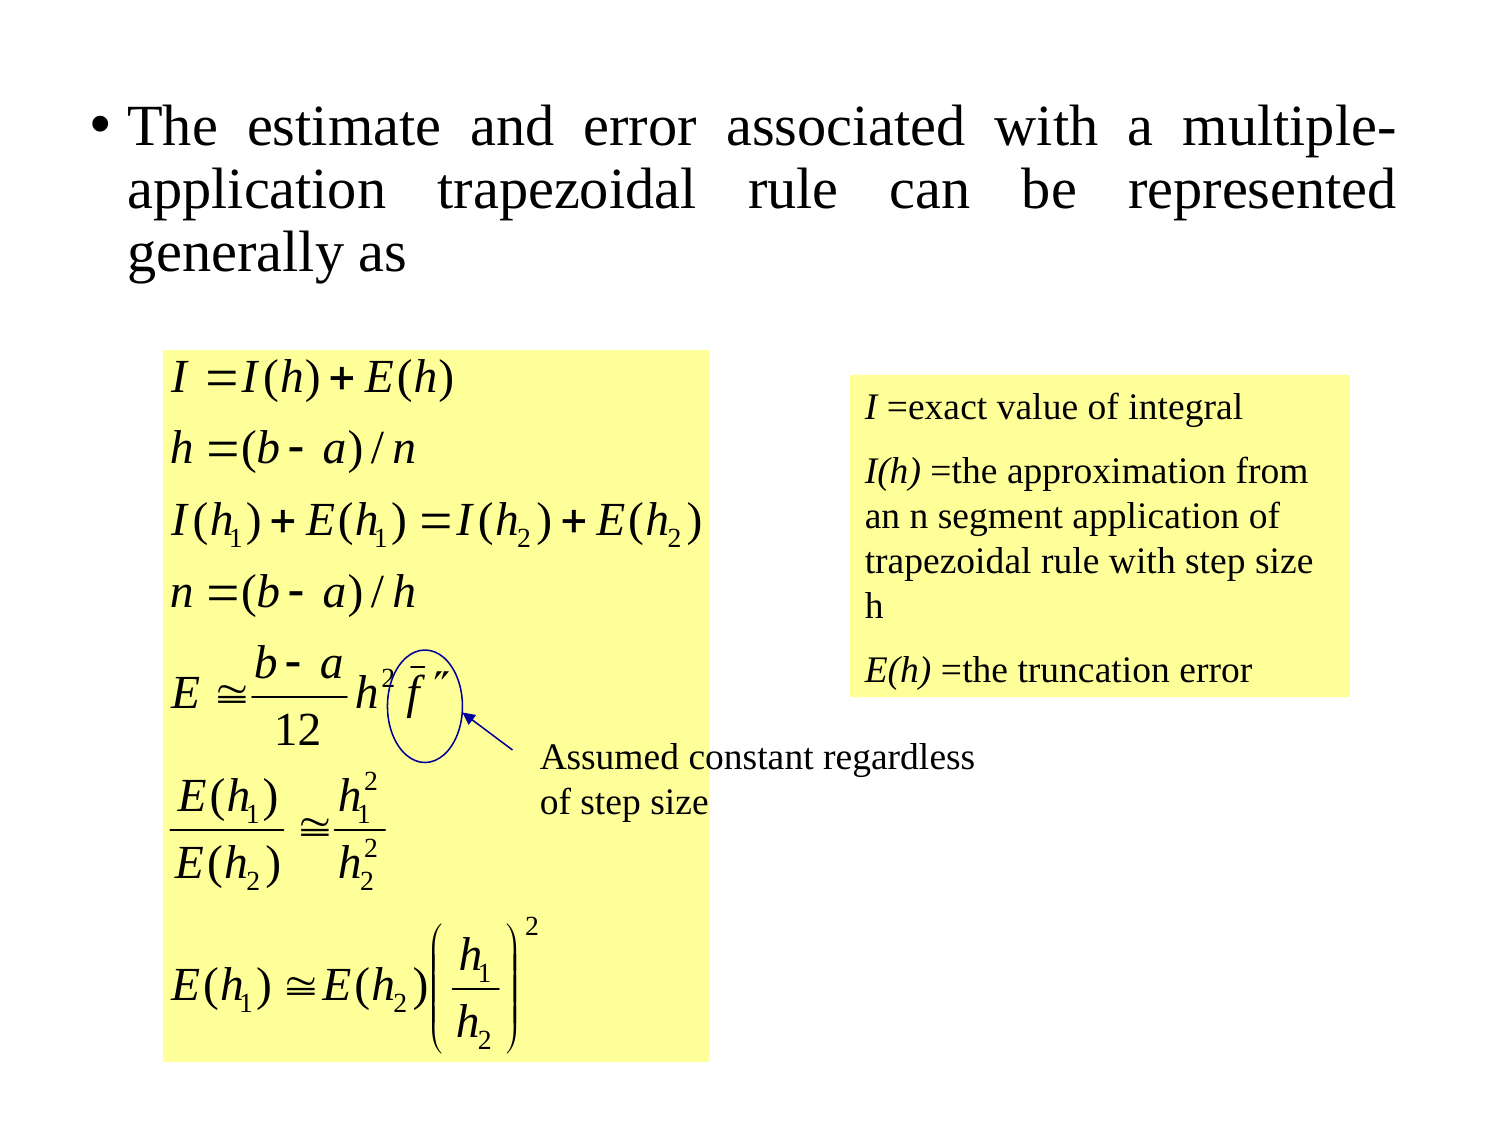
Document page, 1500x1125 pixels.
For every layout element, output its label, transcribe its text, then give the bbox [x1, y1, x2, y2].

list The estimate and error associated with a multiple-application trapezoidal rule can be represented generally as [75, 87, 1413, 830]
text_box I =exact value of integral I(h) =the approximation from an n segment application of trapezoidal rule with step size h E(h) =the truncation error [849, 374, 1350, 698]
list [162, 349, 709, 1063]
text_box Assumed constant regardless of step size [709, 724, 1000, 830]
